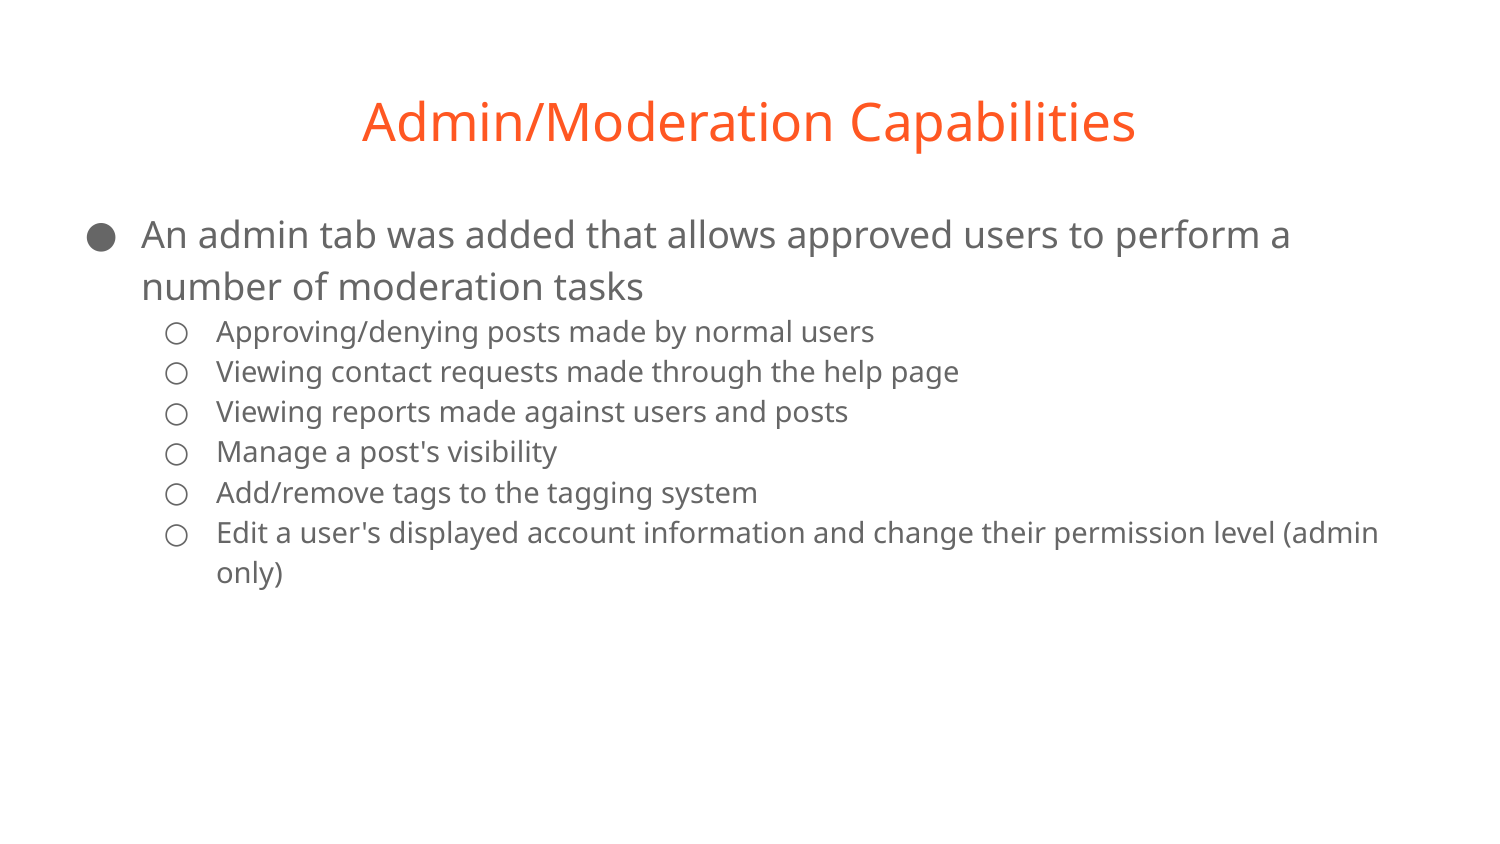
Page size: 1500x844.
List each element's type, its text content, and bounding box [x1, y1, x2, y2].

list An admin tab was added that allows approved users to perform a number of moderation tasks Approving/denying posts made by normal users Viewing contact requests made through the help page Viewing reports made against users and posts Manage a post's visibility Add/remove tags to the tagging system Edit a user's displayed account information and change their permission level (admin only) [51, 189, 1449, 750]
title Admin/Moderation Capabilities [51, 72, 1449, 167]
